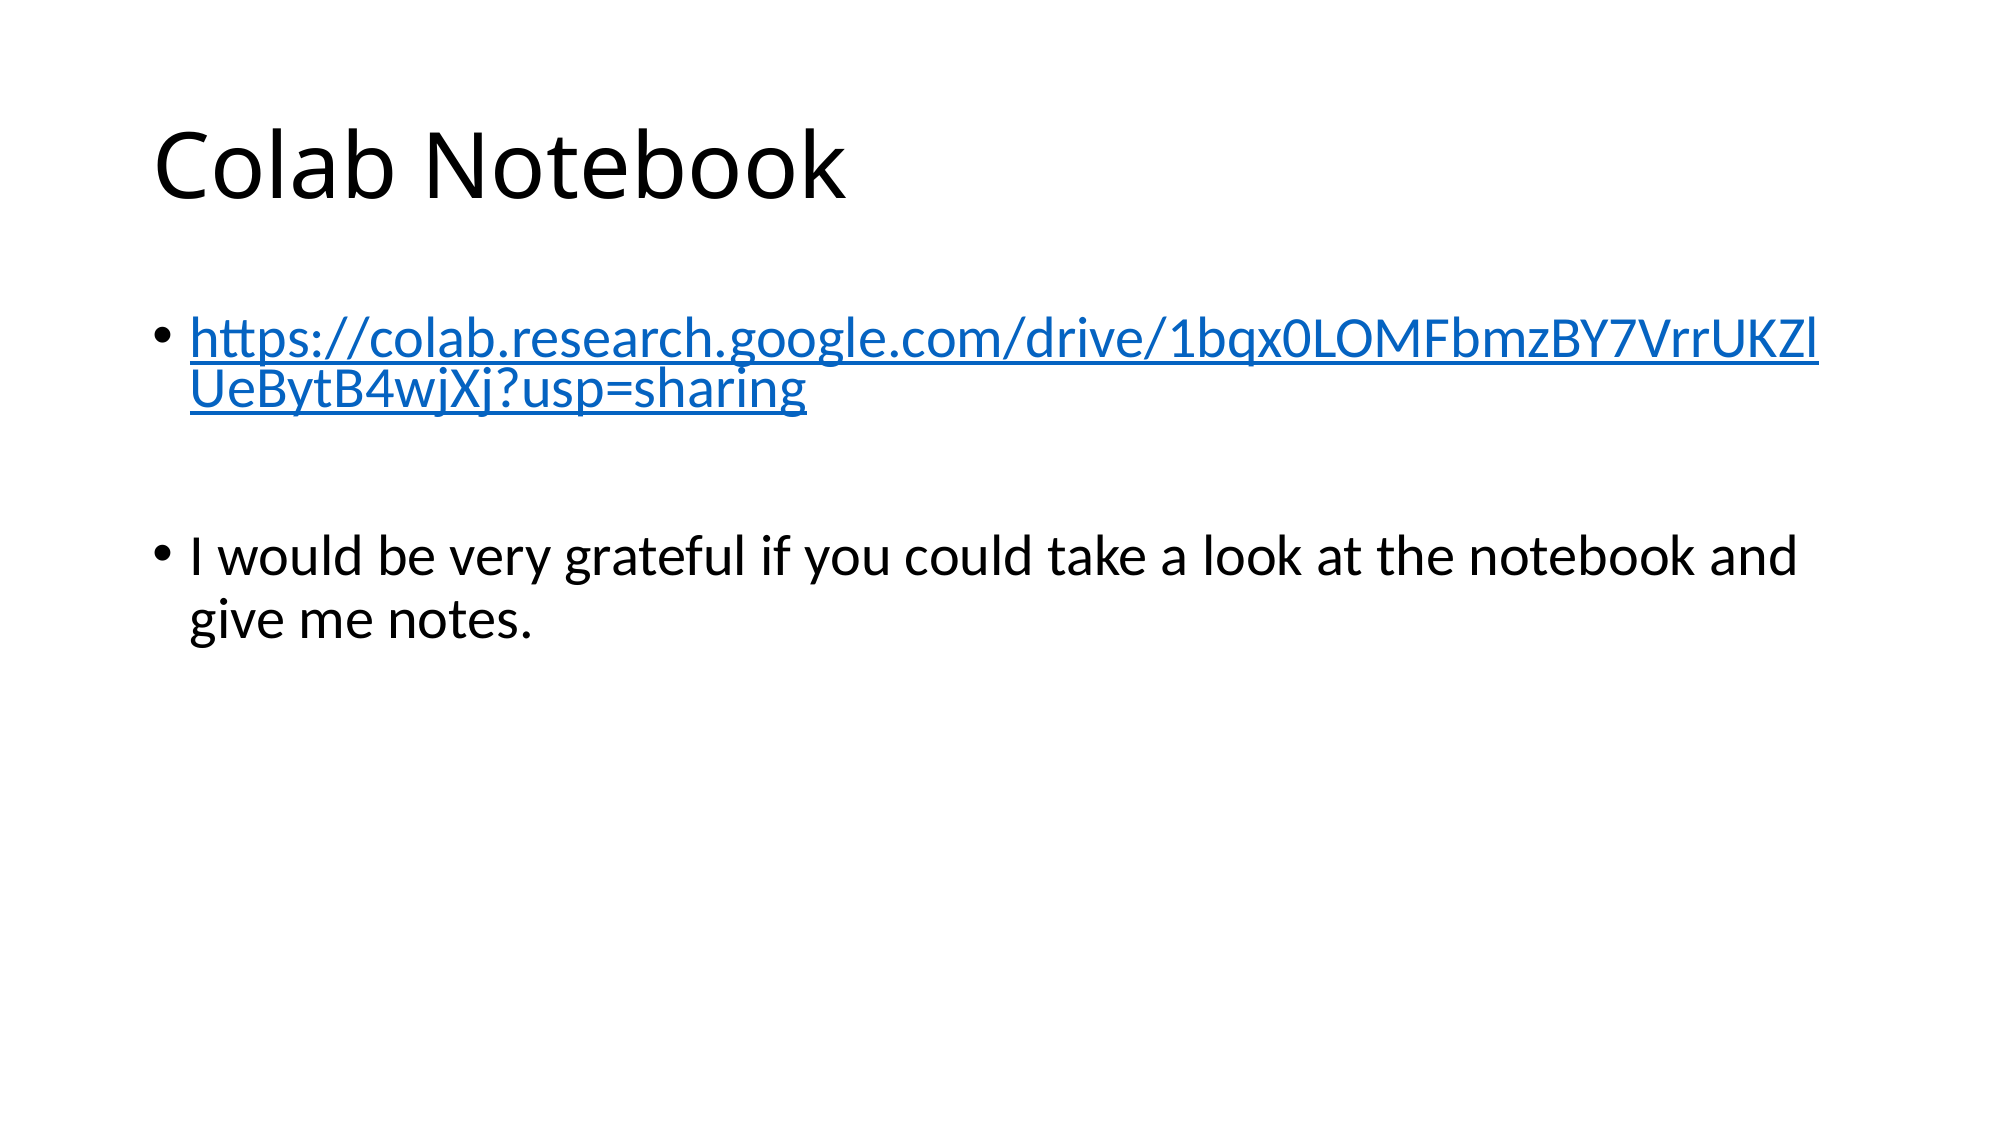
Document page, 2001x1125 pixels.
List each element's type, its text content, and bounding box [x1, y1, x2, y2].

list https://colab.research.google.com/drive/1bqx0LOMFbmzBY7VrrUKZlUeBytB4wjXj?usp=sharing I would be very grateful if you could take a look at the notebook and give me notes. [137, 299, 1863, 1014]
title Colab Notebook [137, 59, 1863, 278]
